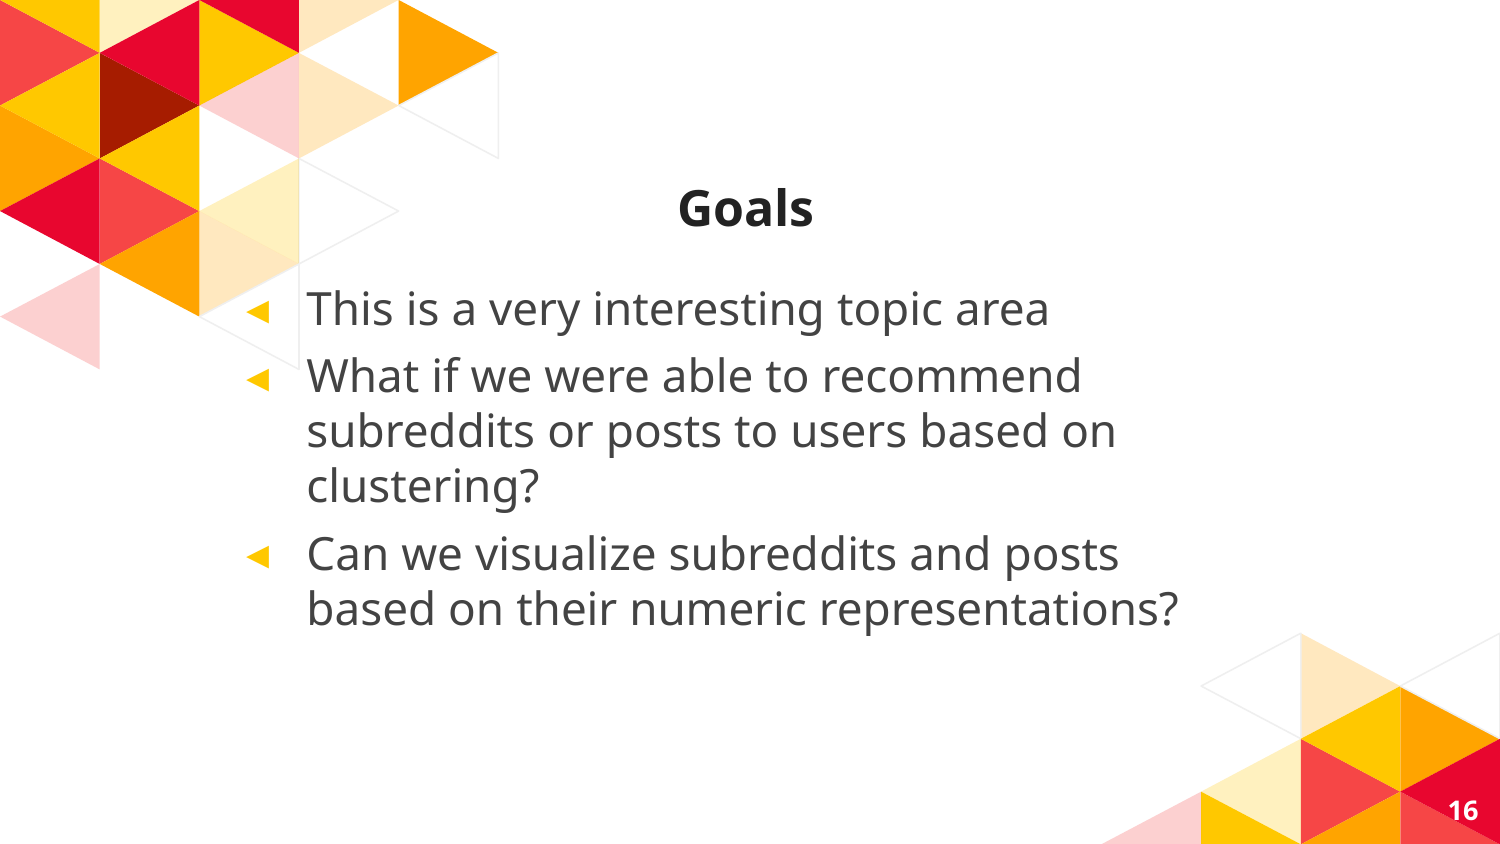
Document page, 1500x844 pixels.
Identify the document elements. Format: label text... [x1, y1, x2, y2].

title Goals [216, 142, 1276, 252]
slide_number 16 [1403, 779, 1494, 844]
list This is a very interesting topic area What if we were able to recommend subreddits or posts to users based on clustering? Can we visualize subreddits and posts based on their numeric representations? [216, 264, 1276, 741]
